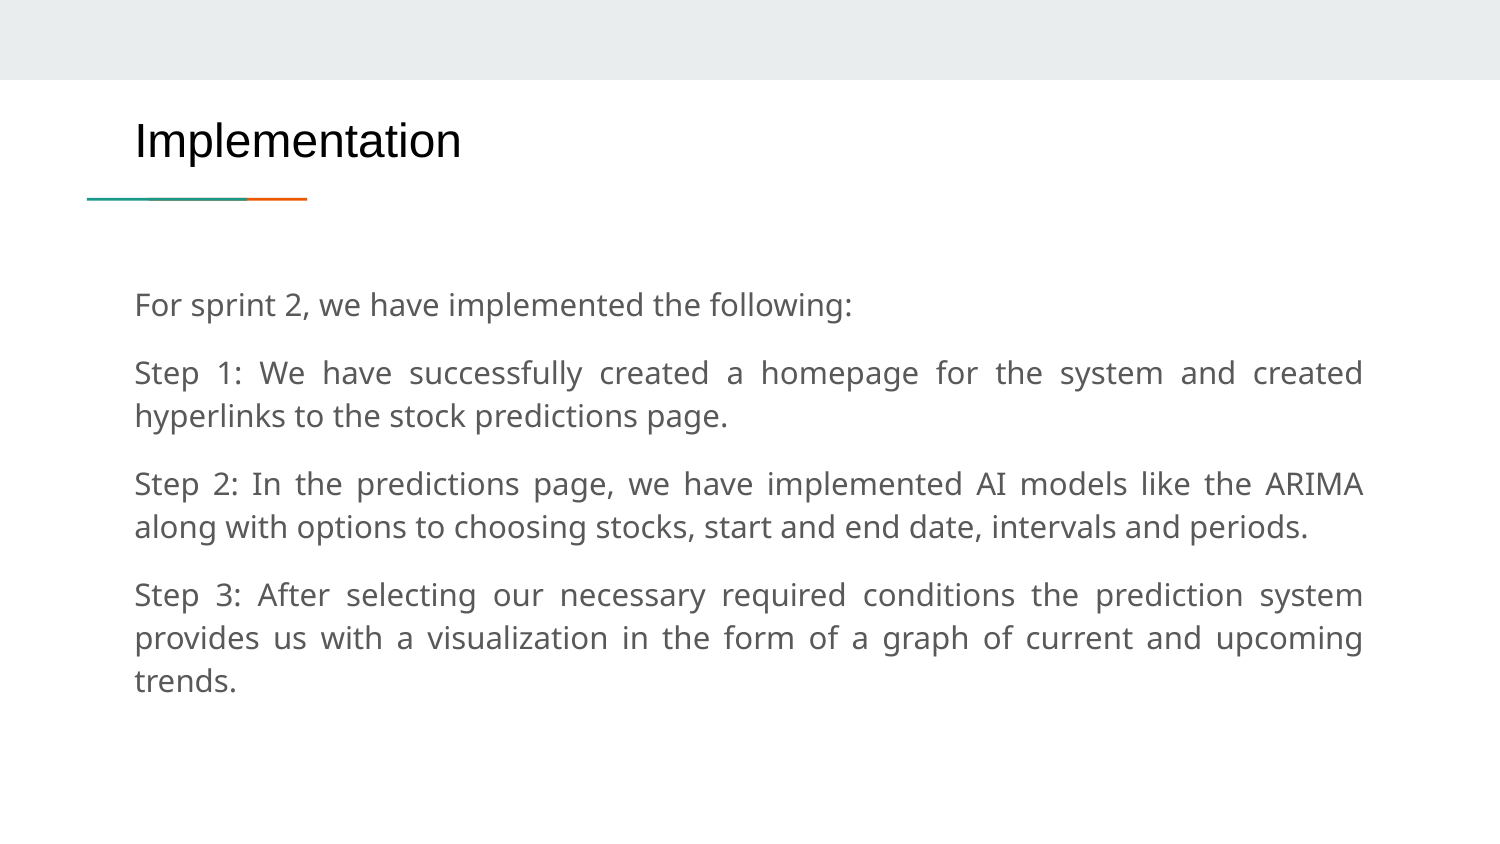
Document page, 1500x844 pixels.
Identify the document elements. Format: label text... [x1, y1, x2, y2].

list For sprint 2, we have implemented the following: Step 1: We have successfully created a homepage for the system and created hyperlinks to the stock predictions page. Step 2: In the predictions page, we have implemented AI models like the ARIMA along with options to choosing stocks, start and end date, intervals and periods. Step 3: After selecting our necessary required conditions the prediction system provides us with a visualization in the form of a graph of current and upcoming trends. [119, 264, 1381, 762]
title Implementation [119, 94, 1381, 183]
